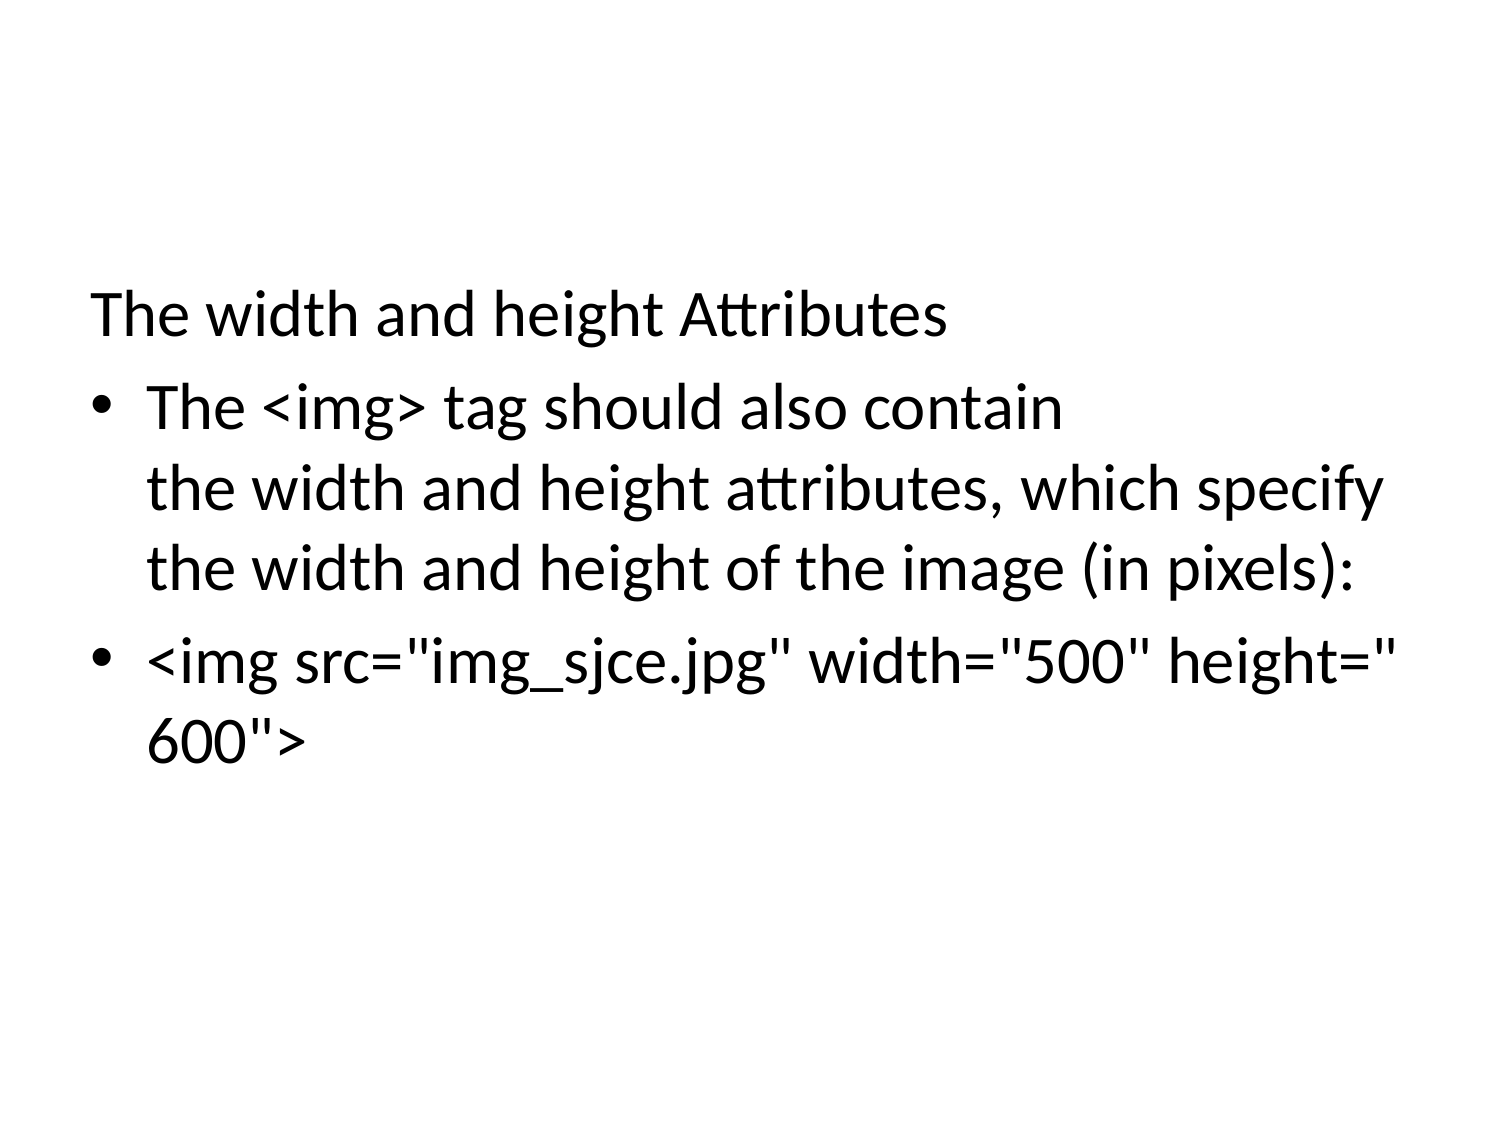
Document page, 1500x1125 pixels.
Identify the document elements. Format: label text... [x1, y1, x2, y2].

list The width and height Attributes The <img> tag should also contain the width and height attributes, which specify the width and height of the image (in pixels): <img src="img_sjce.jpg" width="500" height="600"> [75, 262, 1425, 1005]
